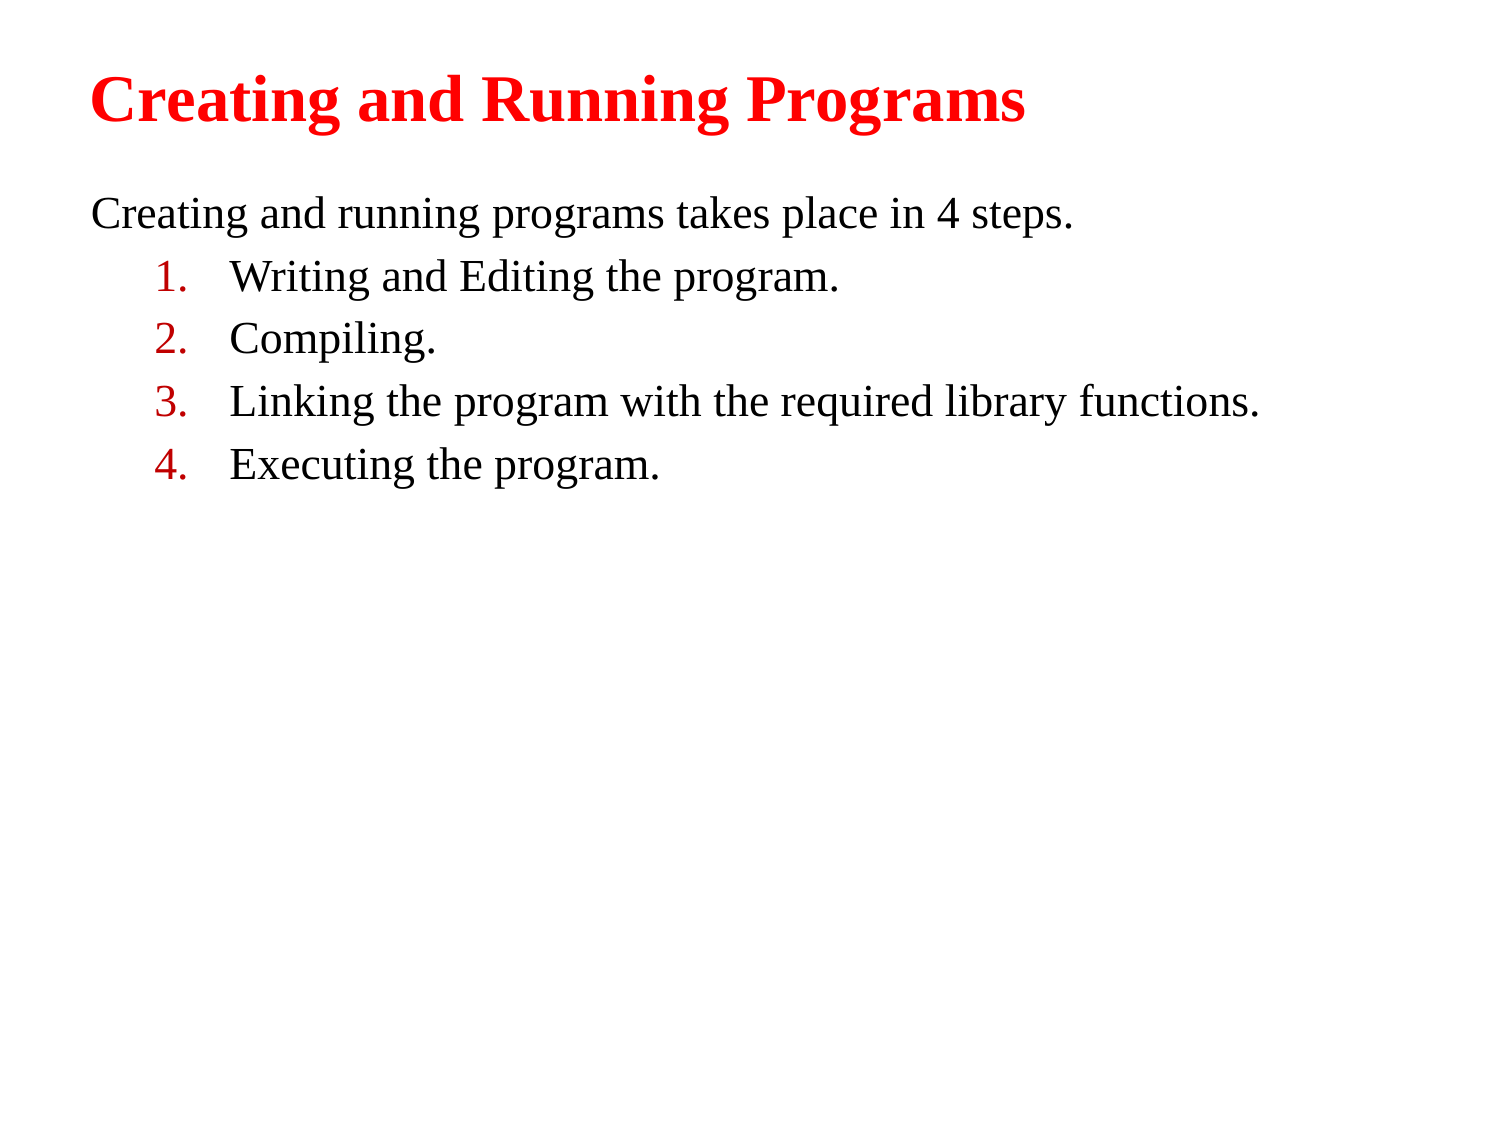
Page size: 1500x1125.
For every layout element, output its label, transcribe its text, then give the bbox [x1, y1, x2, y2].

text_box Creating and running programs takes place in 4 steps. Writing and Editing the program. Compiling. Linking the program with the required library functions. Executing the program. [74, 174, 1425, 1005]
text_box Creating and Running Programs [74, 45, 1425, 150]
